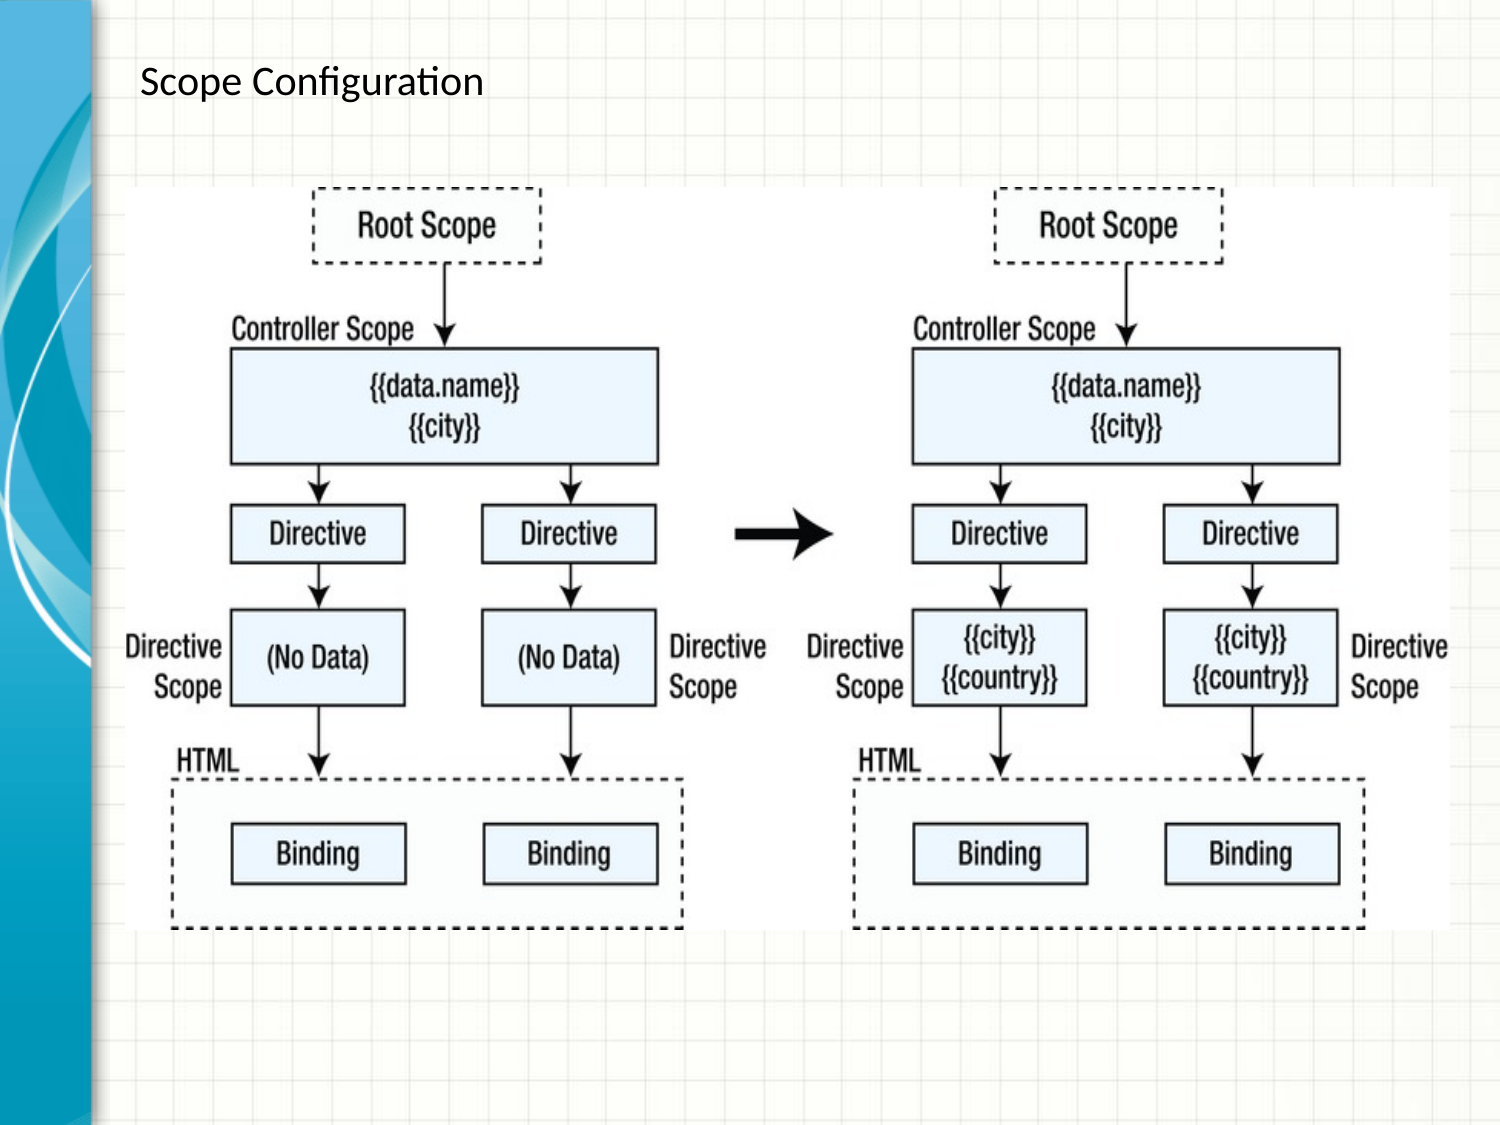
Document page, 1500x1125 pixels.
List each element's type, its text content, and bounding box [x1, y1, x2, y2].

title Scope Configuration [125, 44, 1450, 149]
picture [0, 0, 1500, 1125]
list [124, 149, 1451, 967]
